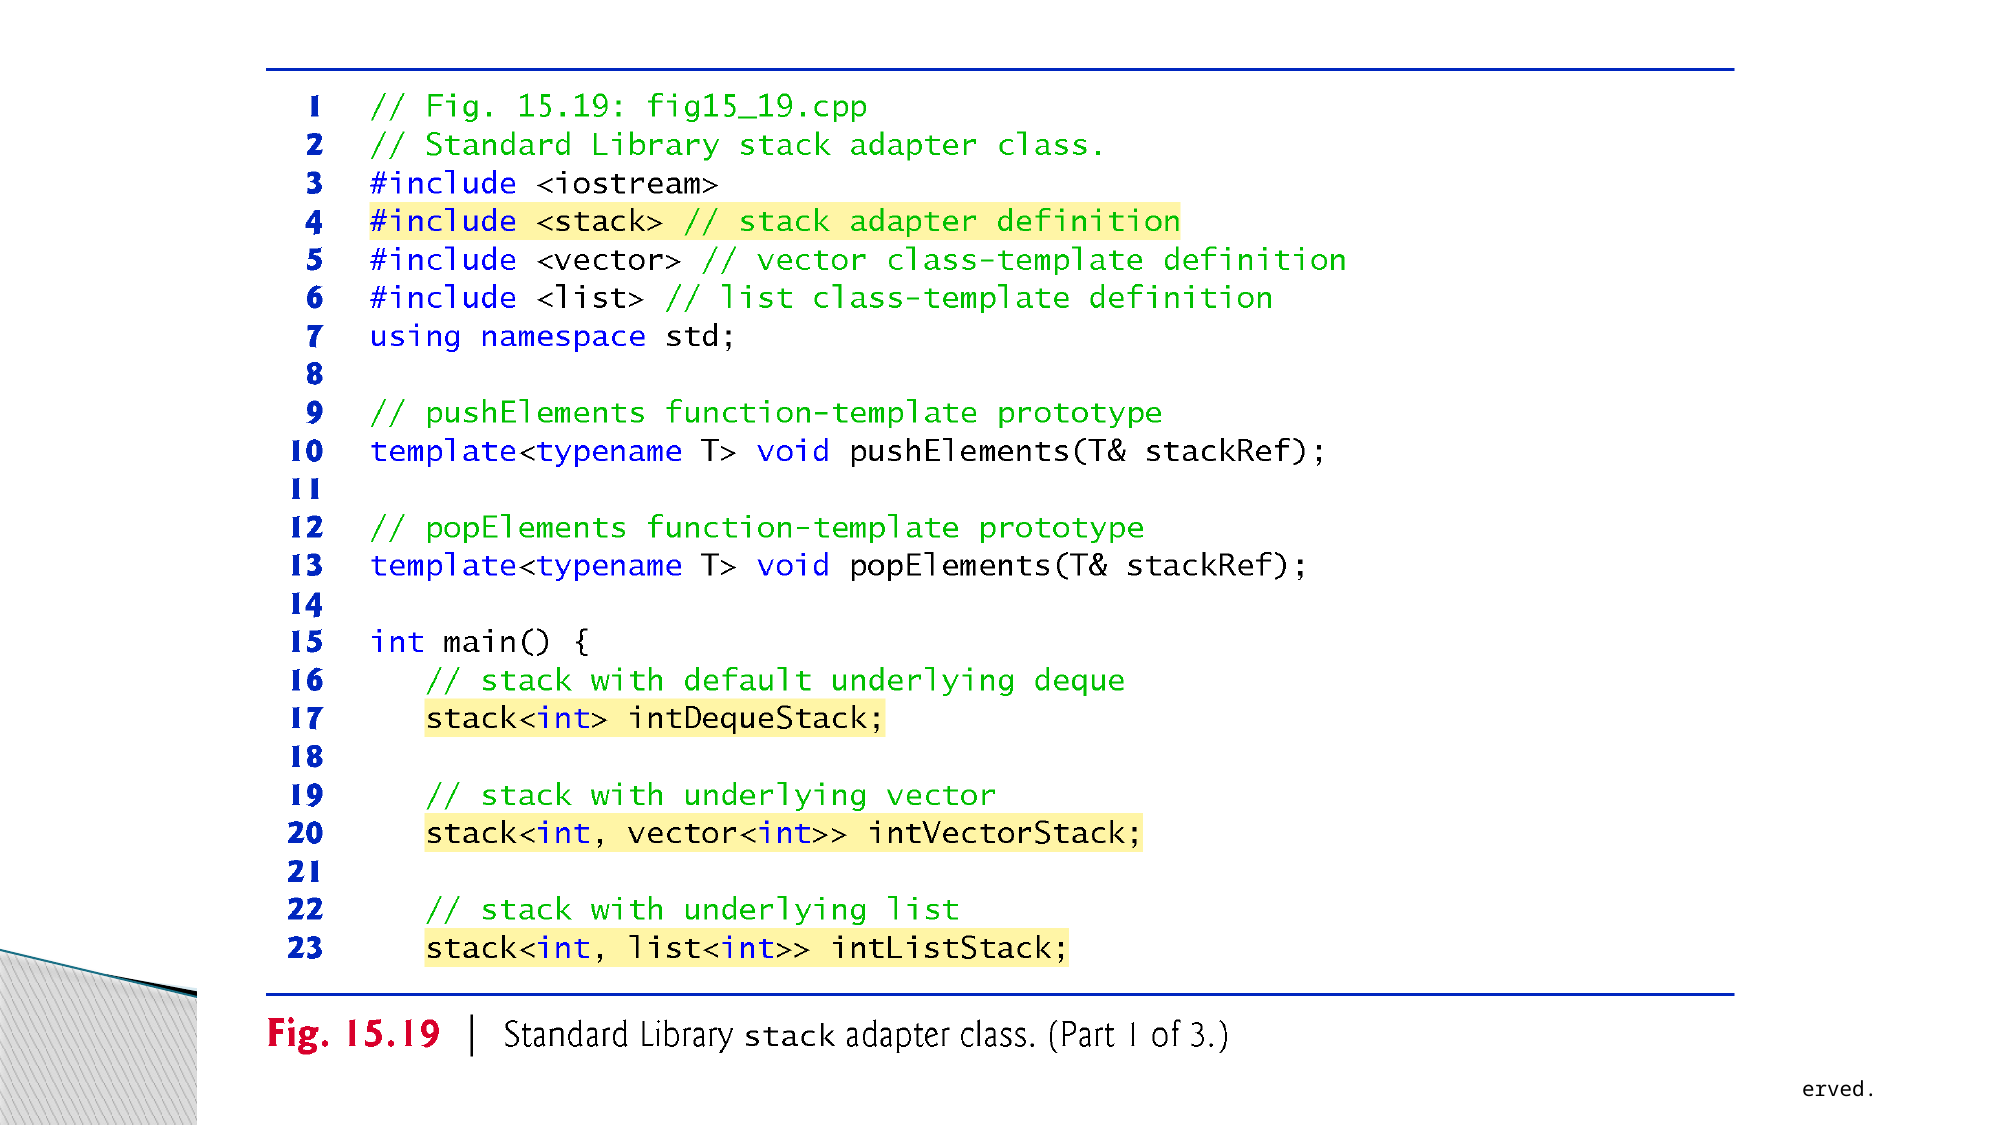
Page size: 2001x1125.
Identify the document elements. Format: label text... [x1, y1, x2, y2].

footer ©1992-2017 by Pearson Education, Inc. All Rights Reserved. [1809, 1051, 1892, 1112]
picture [197, 0, 1803, 1125]
